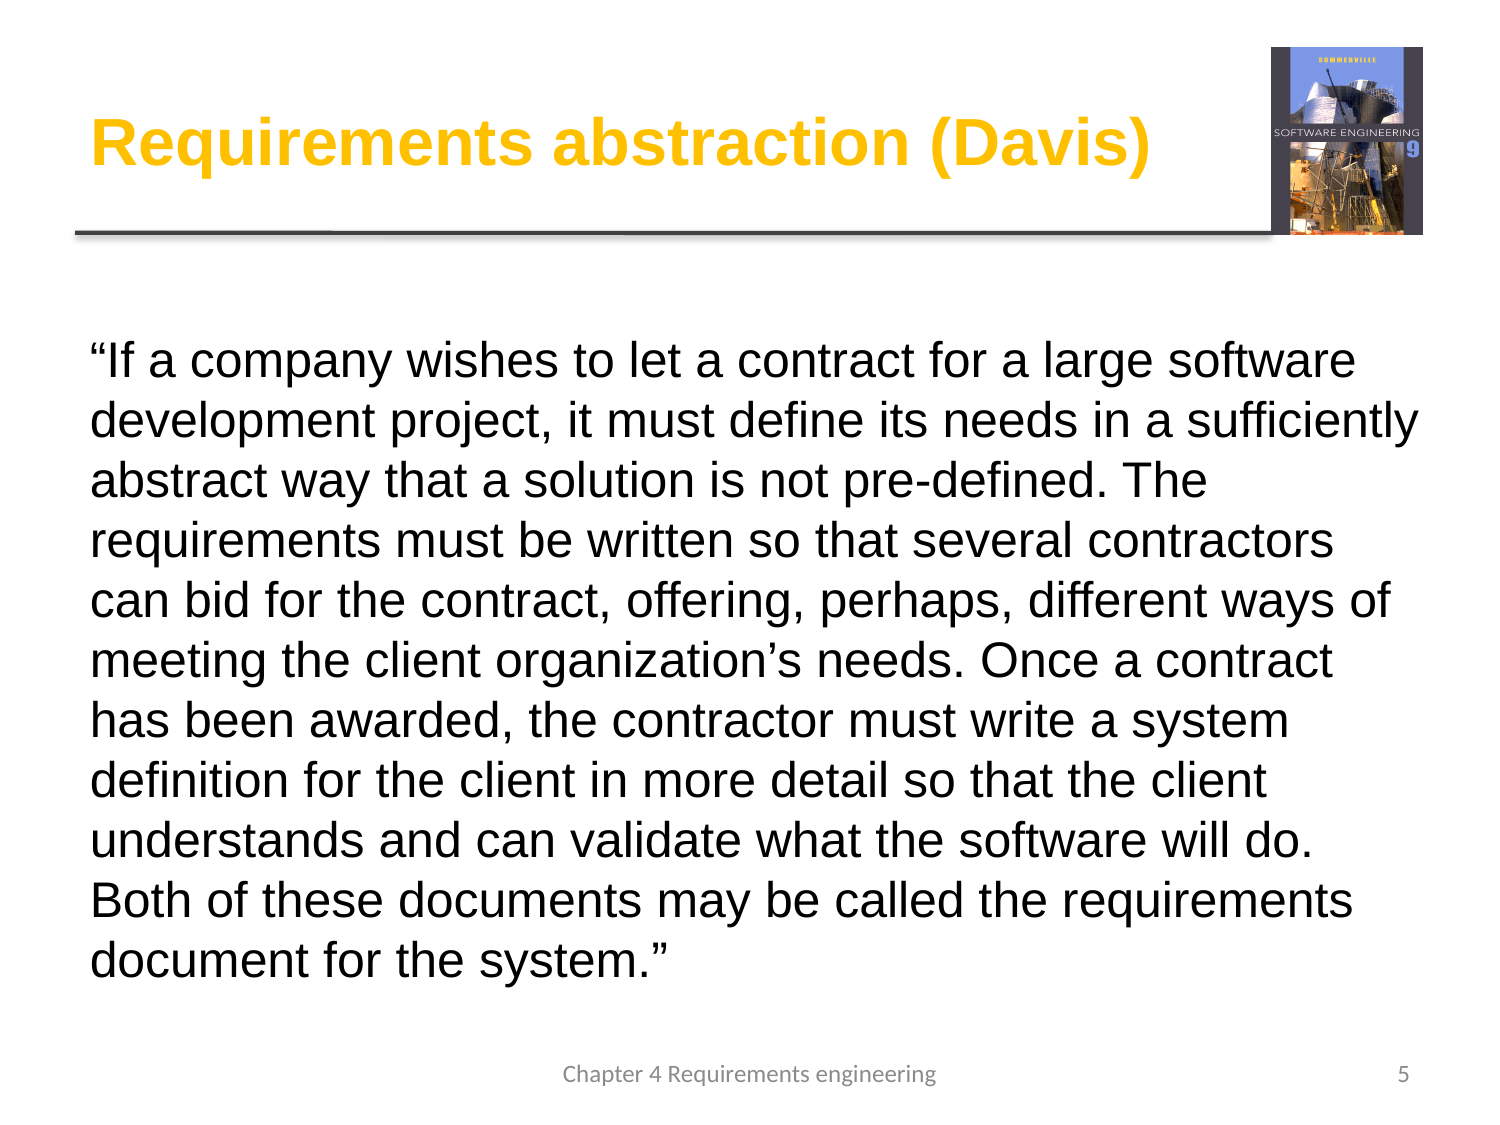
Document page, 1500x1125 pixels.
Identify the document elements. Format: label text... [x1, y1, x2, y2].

slide_number 5 [1074, 1042, 1425, 1103]
picture [1272, 47, 1423, 235]
footer Chapter 4 Requirements engineering [512, 1042, 988, 1103]
title Requirements abstraction (Davis) [74, 44, 1272, 233]
text_box “If a company wishes to let a contract for a large software development project, it must define its needs in a sufficiently abstract way that a solution is not pre-defined. The requirements must be written so that several contractors can bid for the contract, offering, perhaps, different ways of meeting the client organization’s needs. Once a contract has been awarded, the contractor must write a system definition for the client in more detail so that the client understands and can validate what the software will do. Both of these documents may be called the requirements document for the system.” [74, 320, 1438, 995]
